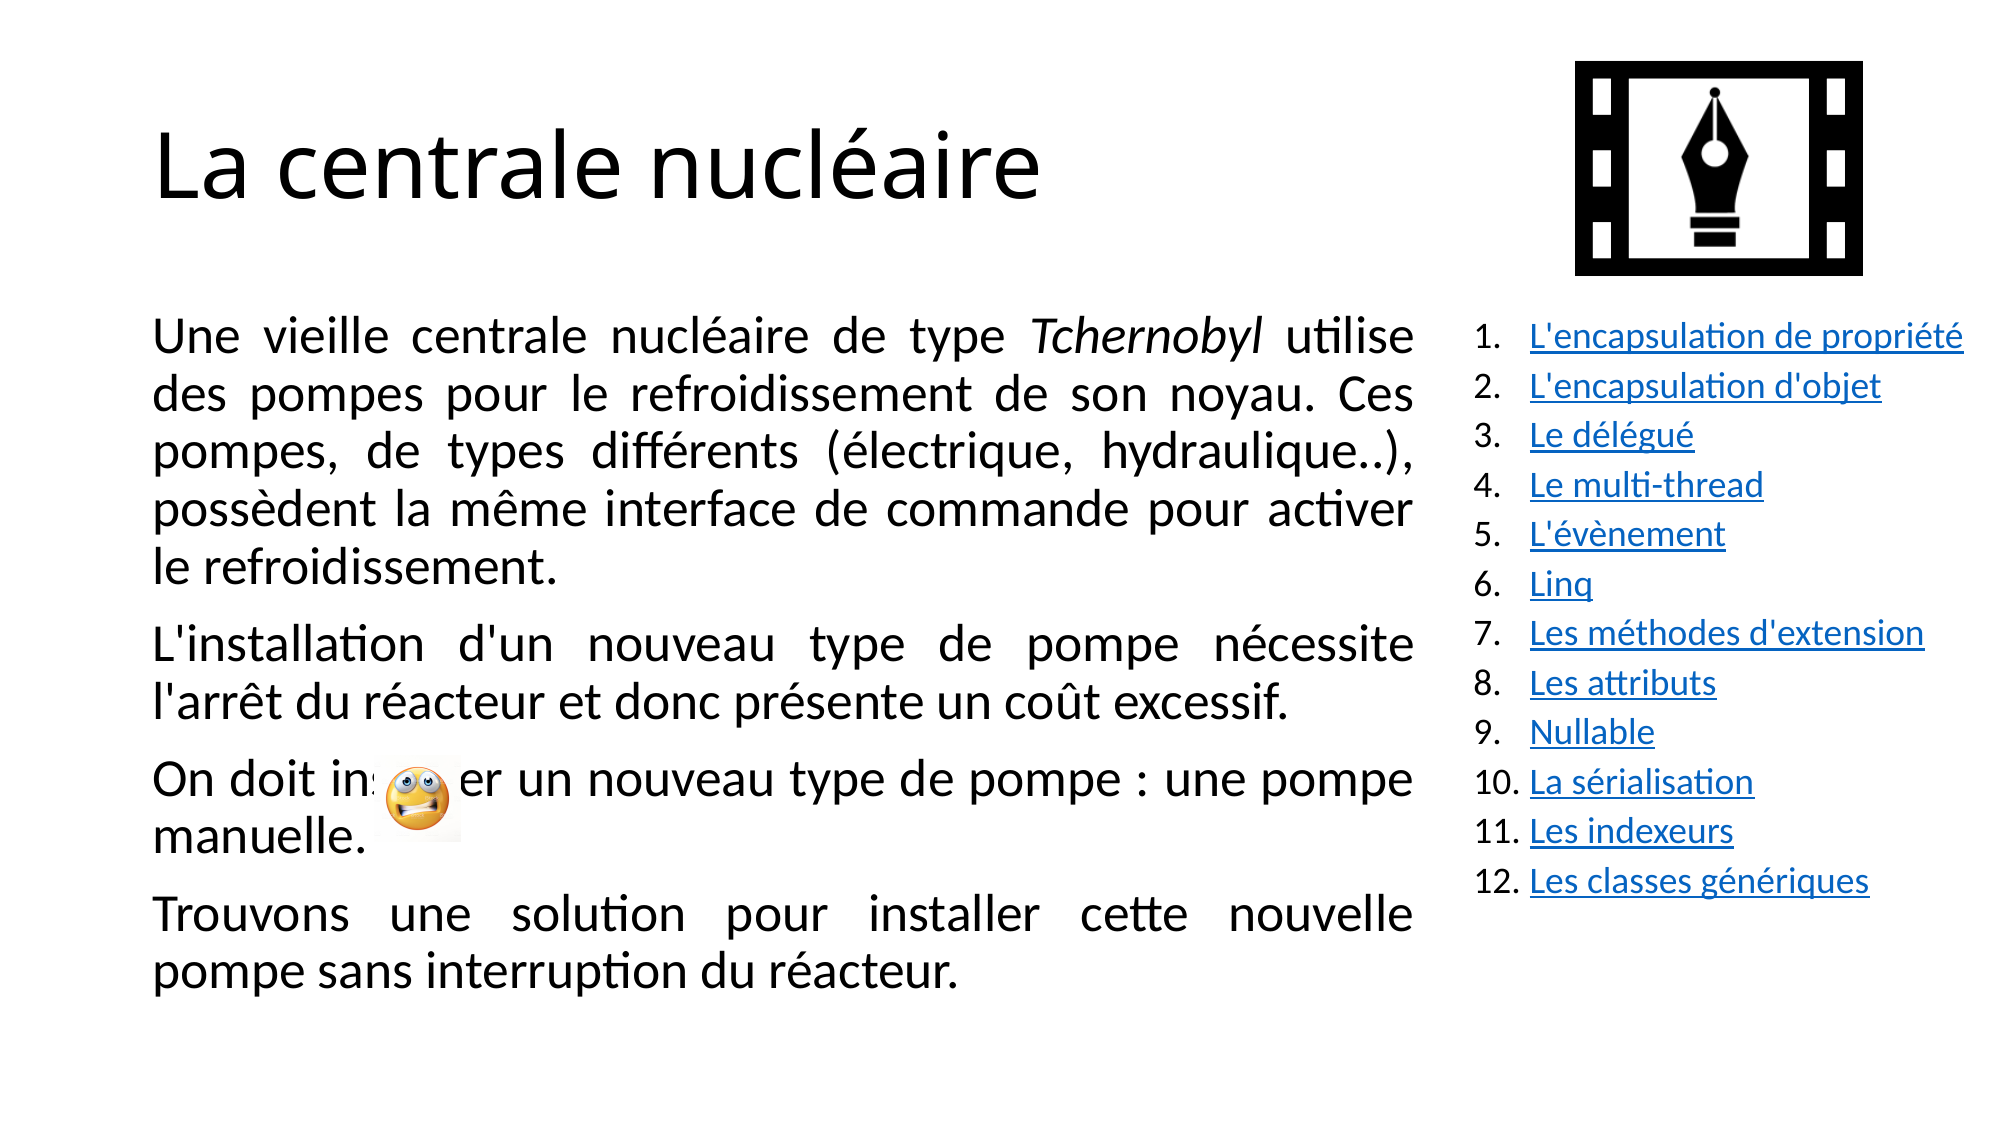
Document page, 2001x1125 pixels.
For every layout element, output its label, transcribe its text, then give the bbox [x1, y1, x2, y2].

picture [1575, 25, 1863, 313]
picture [374, 755, 461, 842]
text_box L'encapsulation de propriété L'encapsulation d'objet Le délégué Le multi-thread L'évènement Linq Les méthodes d'extension Les attributs Nullable La sérialisation Les indexeurs Les classes génériques [1458, 299, 1980, 953]
list Une vieille centrale nucléaire de type Tchernobyl utilise des pompes pour le refroidissement de son noyau. Ces pompes, de types différents (électrique, hydraulique..), possèdent la même interface de commande pour activer le refroidissement. L'installation d'un nouveau type de pompe nécessite l'arrêt du réacteur et donc présente un coût excessif. On doit installer un nouveau type de pompe : une pompe manuelle. Trouvons une solution pour installer cette nouvelle pompe sans interruption du réacteur. [137, 299, 1431, 1014]
title La centrale nucléaire [137, 59, 1575, 278]
